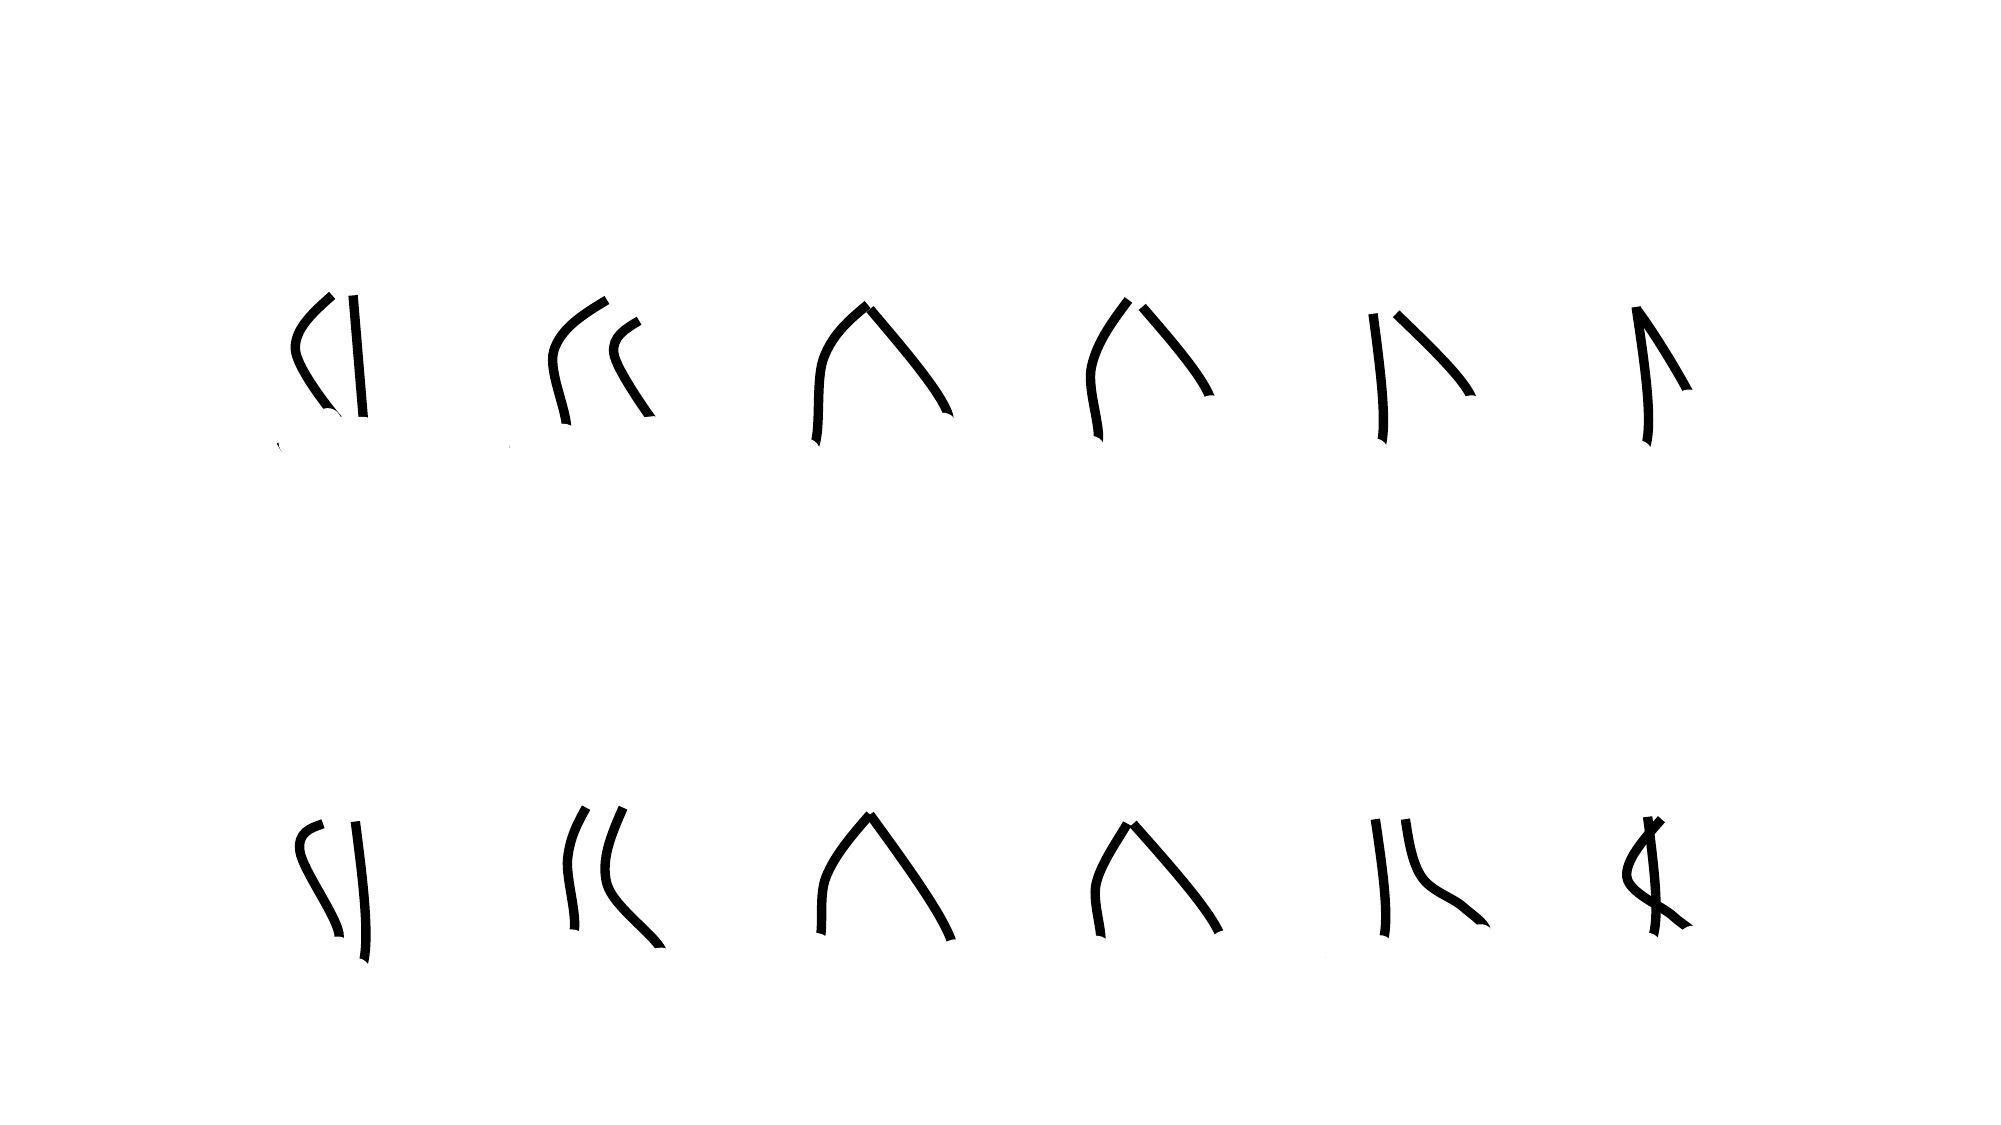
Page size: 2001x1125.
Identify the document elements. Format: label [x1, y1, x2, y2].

text_box [1325, 819, 1499, 965]
text_box [762, 814, 971, 976]
text_box [508, 299, 669, 453]
text_box [752, 304, 959, 460]
text_box [1319, 313, 1489, 466]
text_box [1036, 299, 1229, 462]
text_box [283, 821, 371, 988]
text_box [1592, 816, 1711, 967]
text_box [275, 295, 377, 448]
text_box [1583, 306, 1707, 468]
text_box [1042, 823, 1242, 969]
text_box [517, 807, 675, 979]
